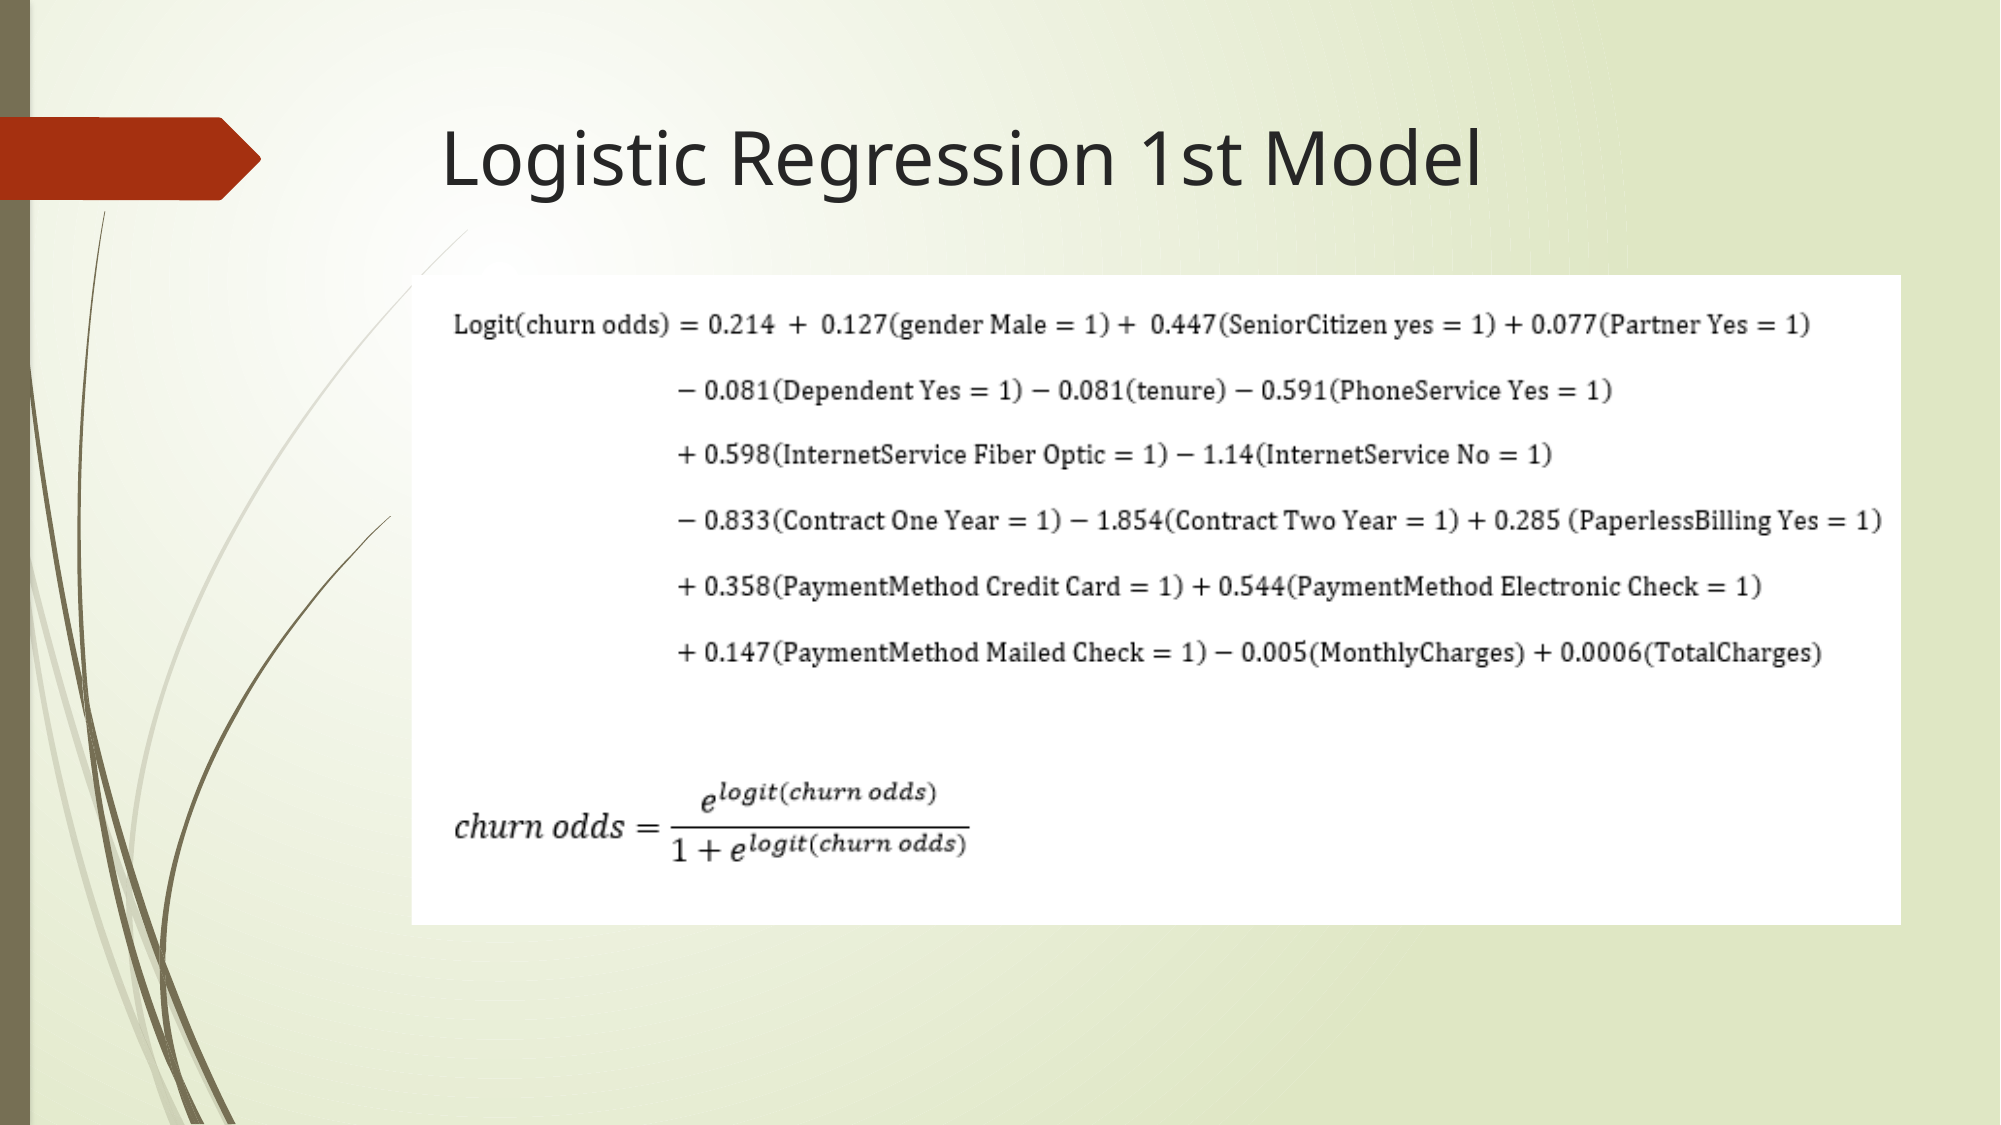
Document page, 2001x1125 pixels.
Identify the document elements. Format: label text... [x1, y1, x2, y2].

picture [411, 275, 1902, 925]
title Logistic Regression 1st Model [425, 102, 1888, 274]
